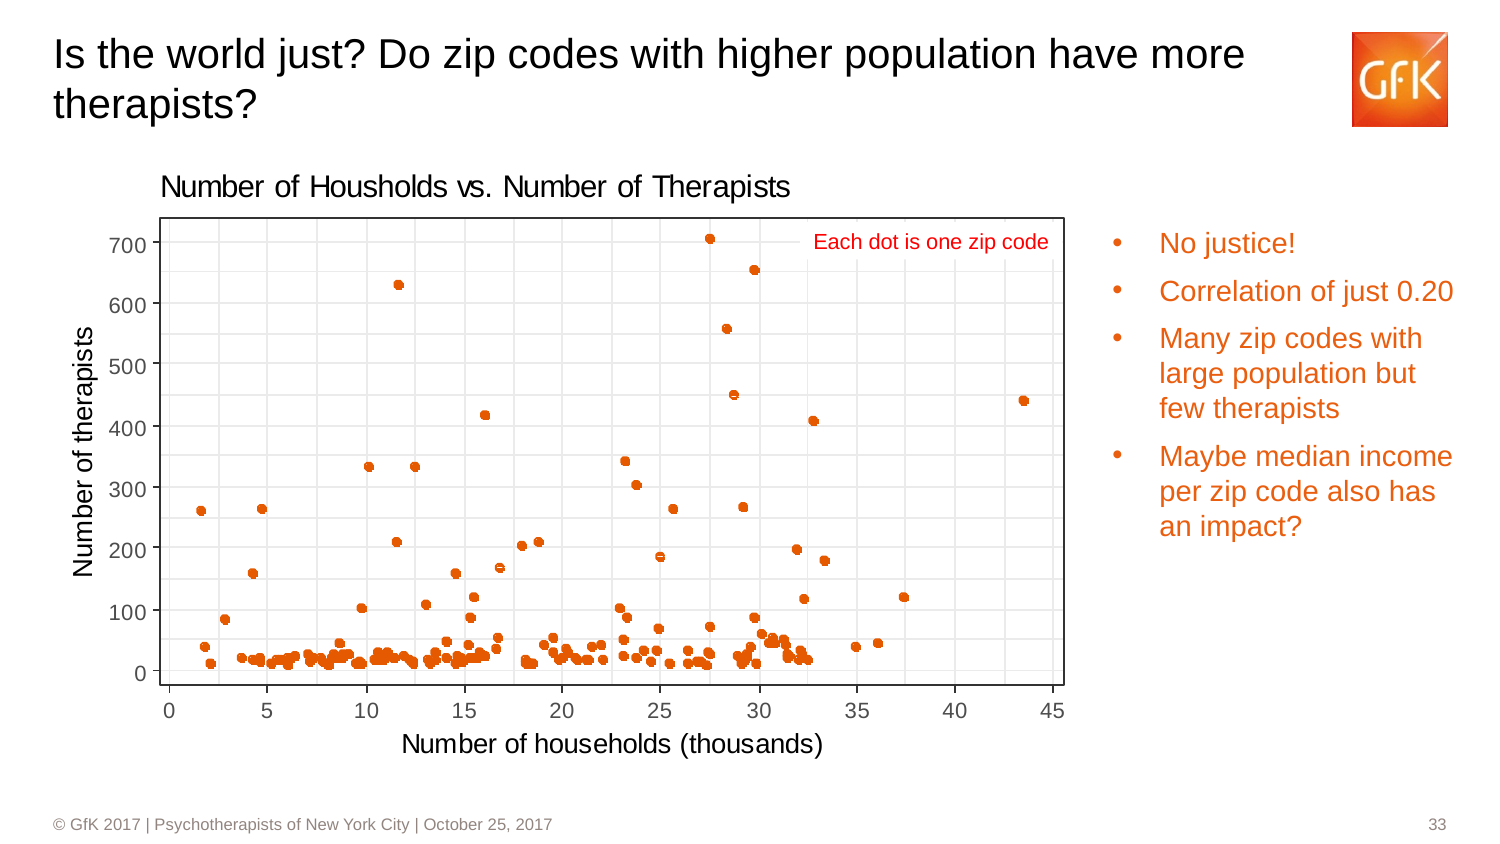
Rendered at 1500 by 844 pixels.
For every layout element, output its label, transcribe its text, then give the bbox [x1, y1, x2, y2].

title Is the world just? Do zip codes with higher population have more therapists? [53, 32, 1300, 127]
picture [54, 159, 1076, 770]
text_box No justice! Correlation of just 0.20 Many zip codes with large population but few therapists Maybe median income per zip code also has an impact? [1112, 221, 1463, 685]
picture [1352, 32, 1448, 127]
